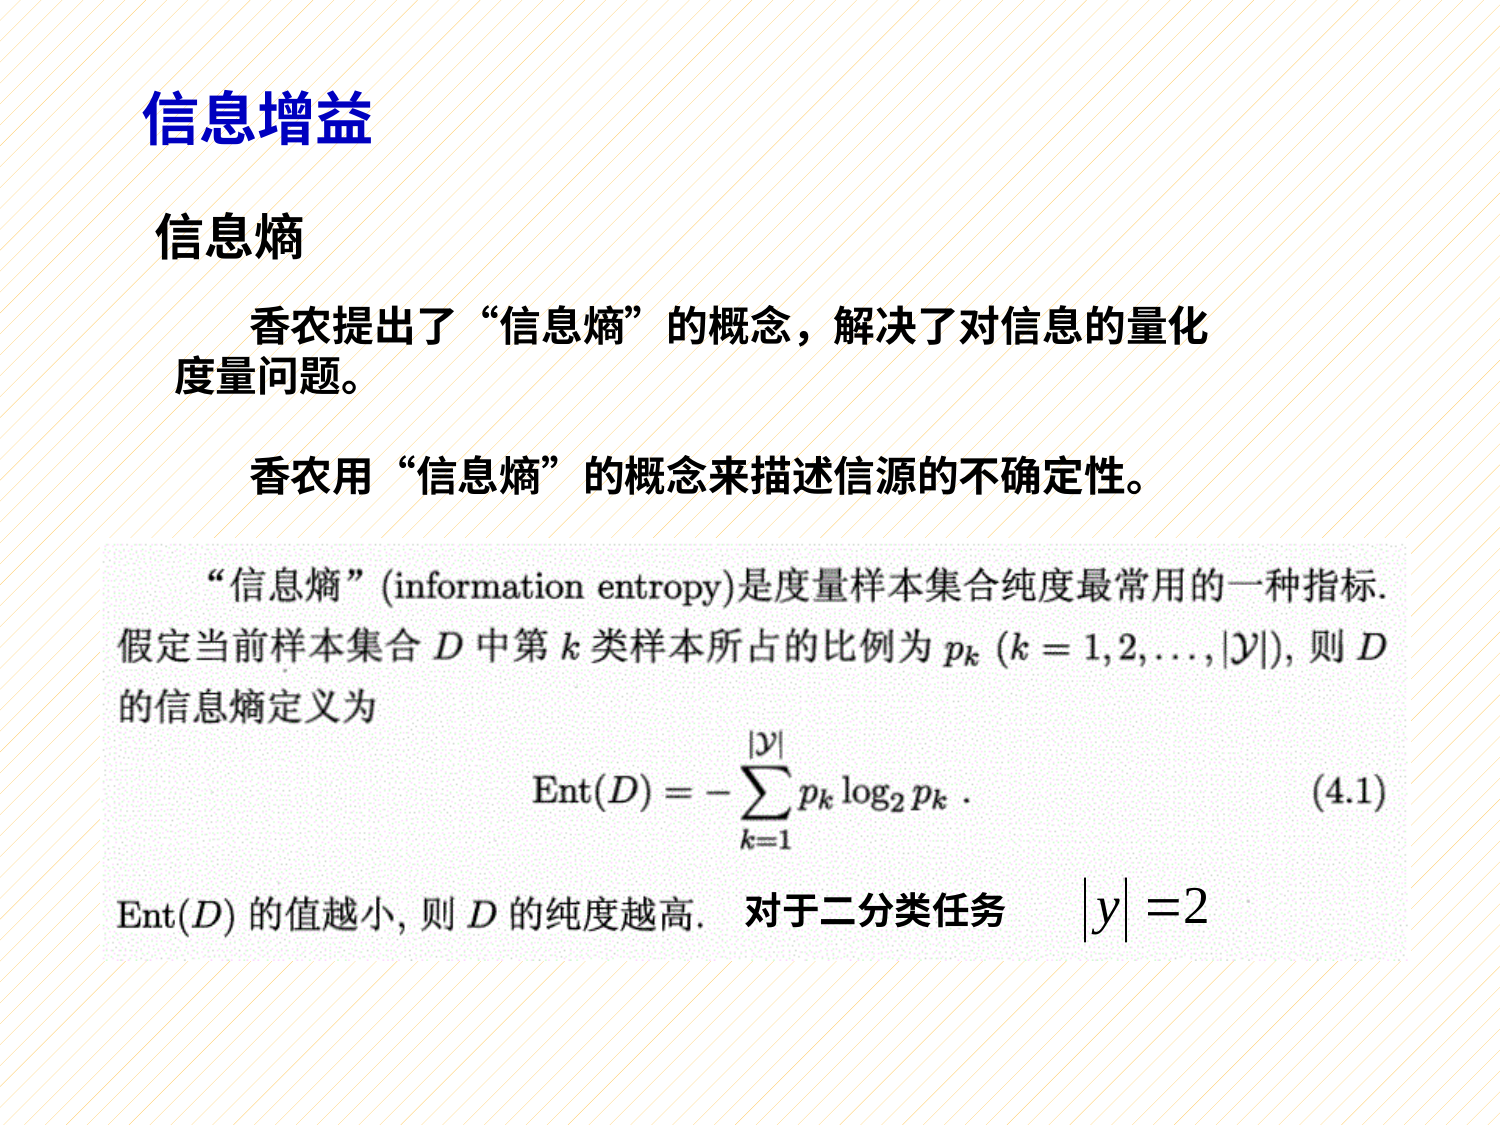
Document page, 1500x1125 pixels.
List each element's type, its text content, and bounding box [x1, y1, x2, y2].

text_box 信息增益 [126, 74, 524, 159]
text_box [100, 538, 1412, 961]
text_box 香农提出了“信息熵”的概念，解决了对信息的量化度量问题。 香农用“信息熵”的概念来描述信源的不确定性。 [159, 292, 1254, 508]
text_box 信息熵 [139, 198, 537, 273]
